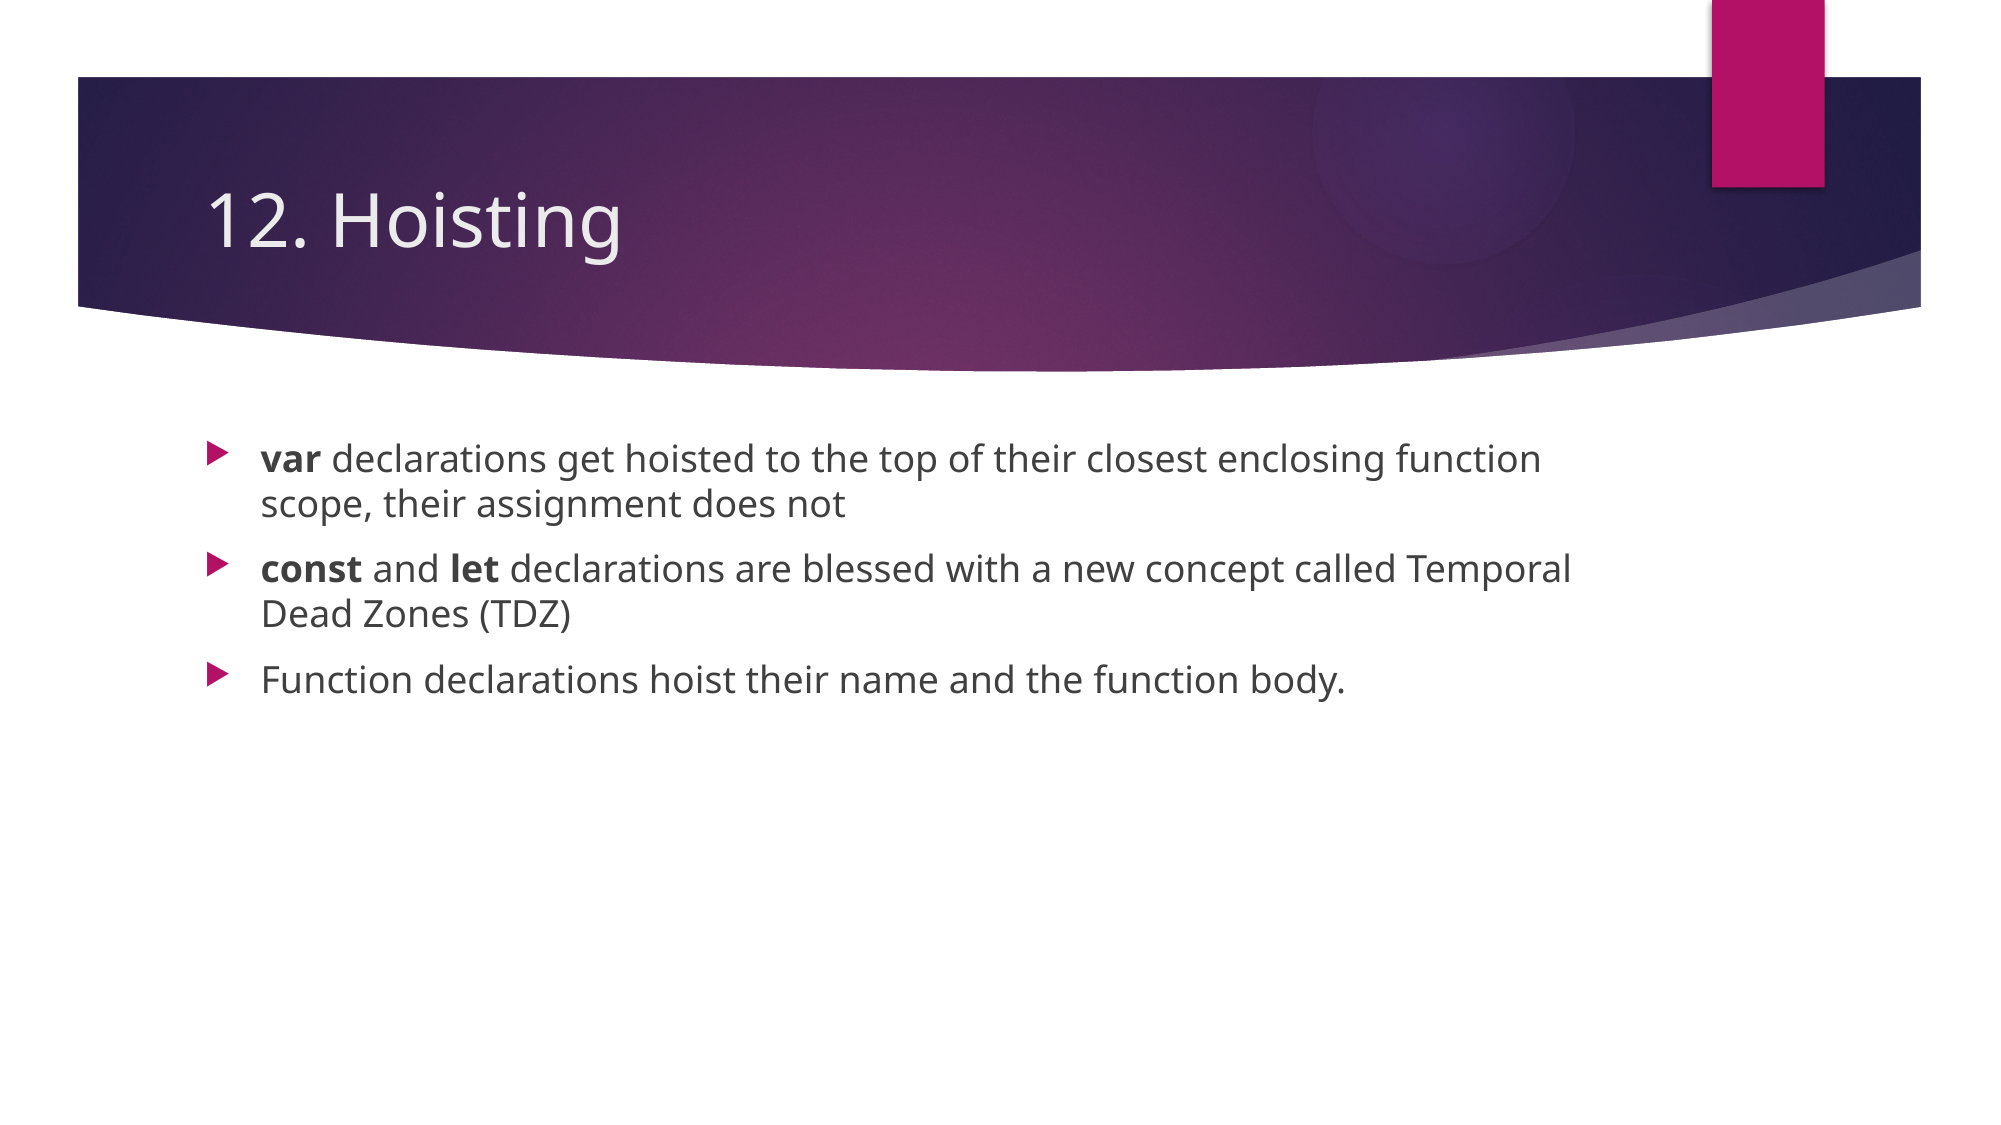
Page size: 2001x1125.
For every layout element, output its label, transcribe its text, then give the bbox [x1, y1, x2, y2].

title 12. Hoisting [189, 159, 1627, 276]
list var declarations get hoisted to the top of their closest enclosing function scope, their assignment does not const and let declarations are blessed with a new concept called Temporal Dead Zones (TDZ) Function declarations hoist their name and the function body. [189, 427, 1638, 988]
